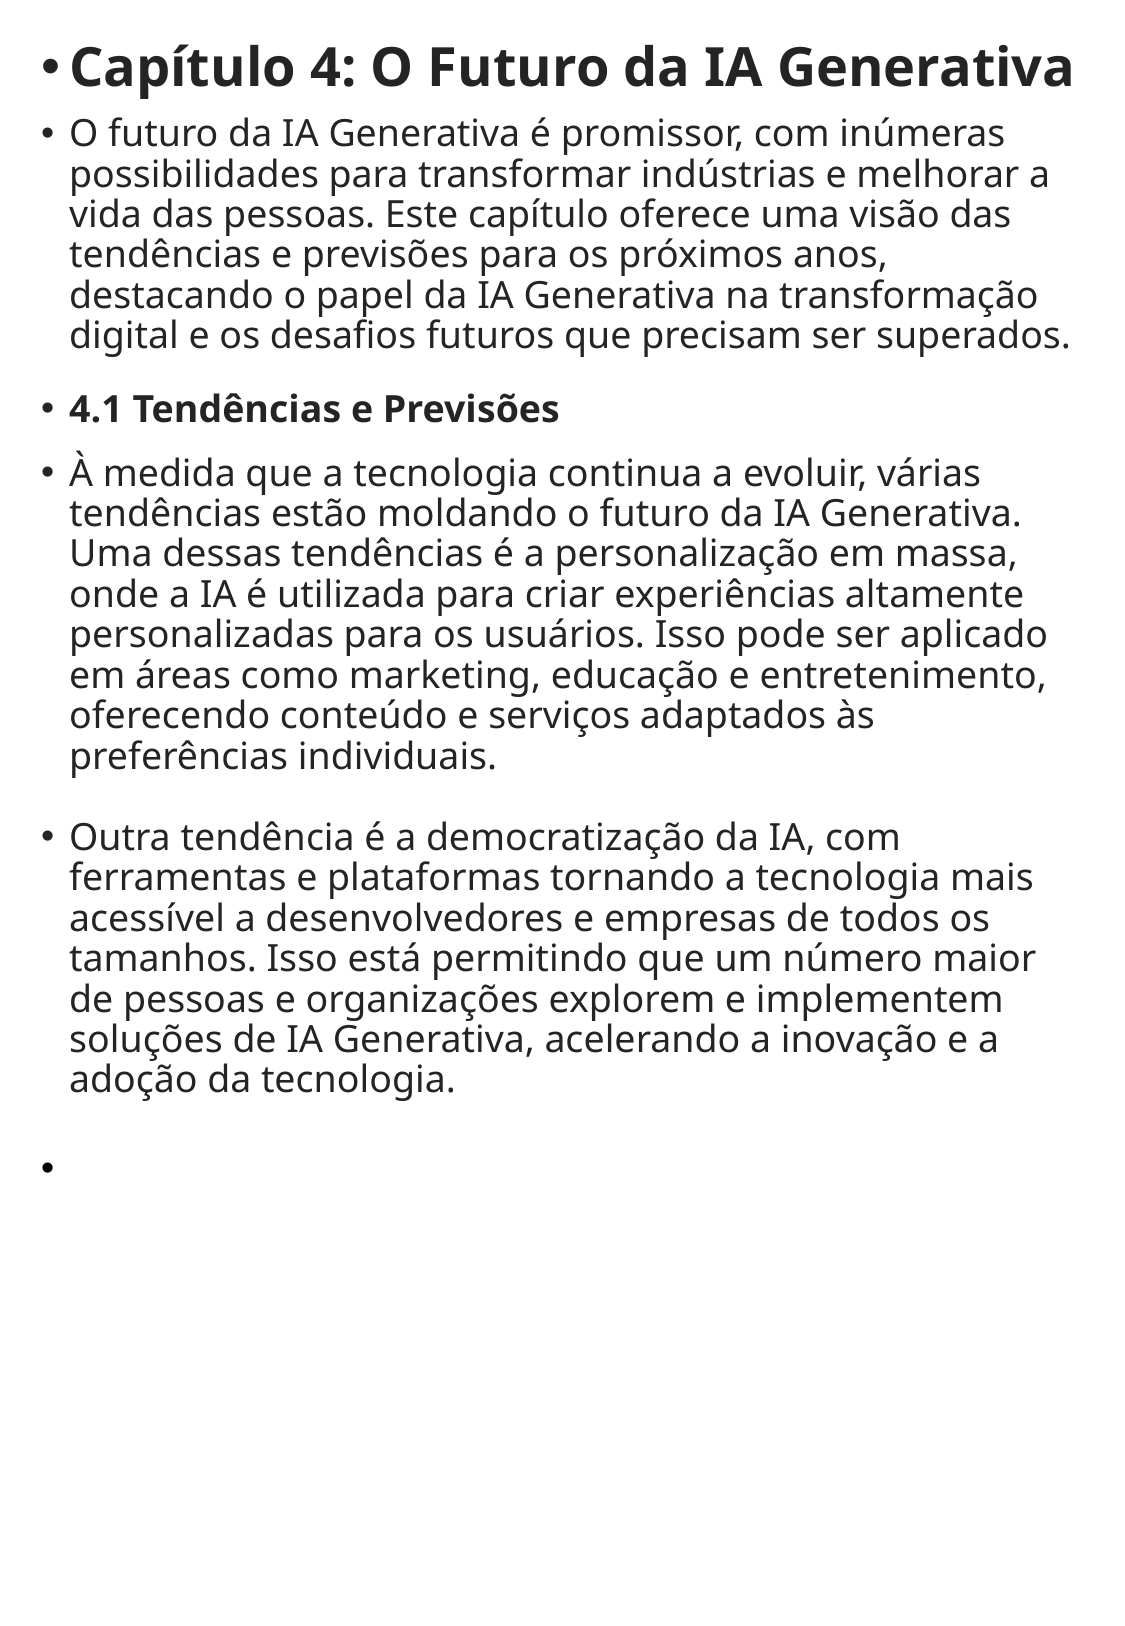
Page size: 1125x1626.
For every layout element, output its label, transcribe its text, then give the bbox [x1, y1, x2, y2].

list Capítulo 4: O Futuro da IA Generativa O futuro da IA Generativa é promissor, com inúmeras possibilidades para transformar indústrias e melhorar a vida das pessoas. Este capítulo oferece uma visão das tendências e previsões para os próximos anos, destacando o papel da IA Generativa na transformação digital e os desafios futuros que precisam ser superados. 4.1 Tendências e Previsões À medida que a tecnologia continua a evoluir, várias tendências estão moldando o futuro da IA Generativa. Uma dessas tendências é a personalização em massa, onde a IA é utilizada para criar experiências altamente personalizadas para os usuários. Isso pode ser aplicado em áreas como marketing, educação e entretenimento, oferecendo conteúdo e serviços adaptados às preferências individuais. Outra tendência é a democratização da IA, com ferramentas e plataformas tornando a tecnologia mais acessível a desenvolvedores e empresas de todos os tamanhos. Isso está permitindo que um número maior de pessoas e organizações explorem e implementem soluções de IA Generativa, acelerando a inovação e a adoção da tecnologia. [26, 32, 1096, 1625]
